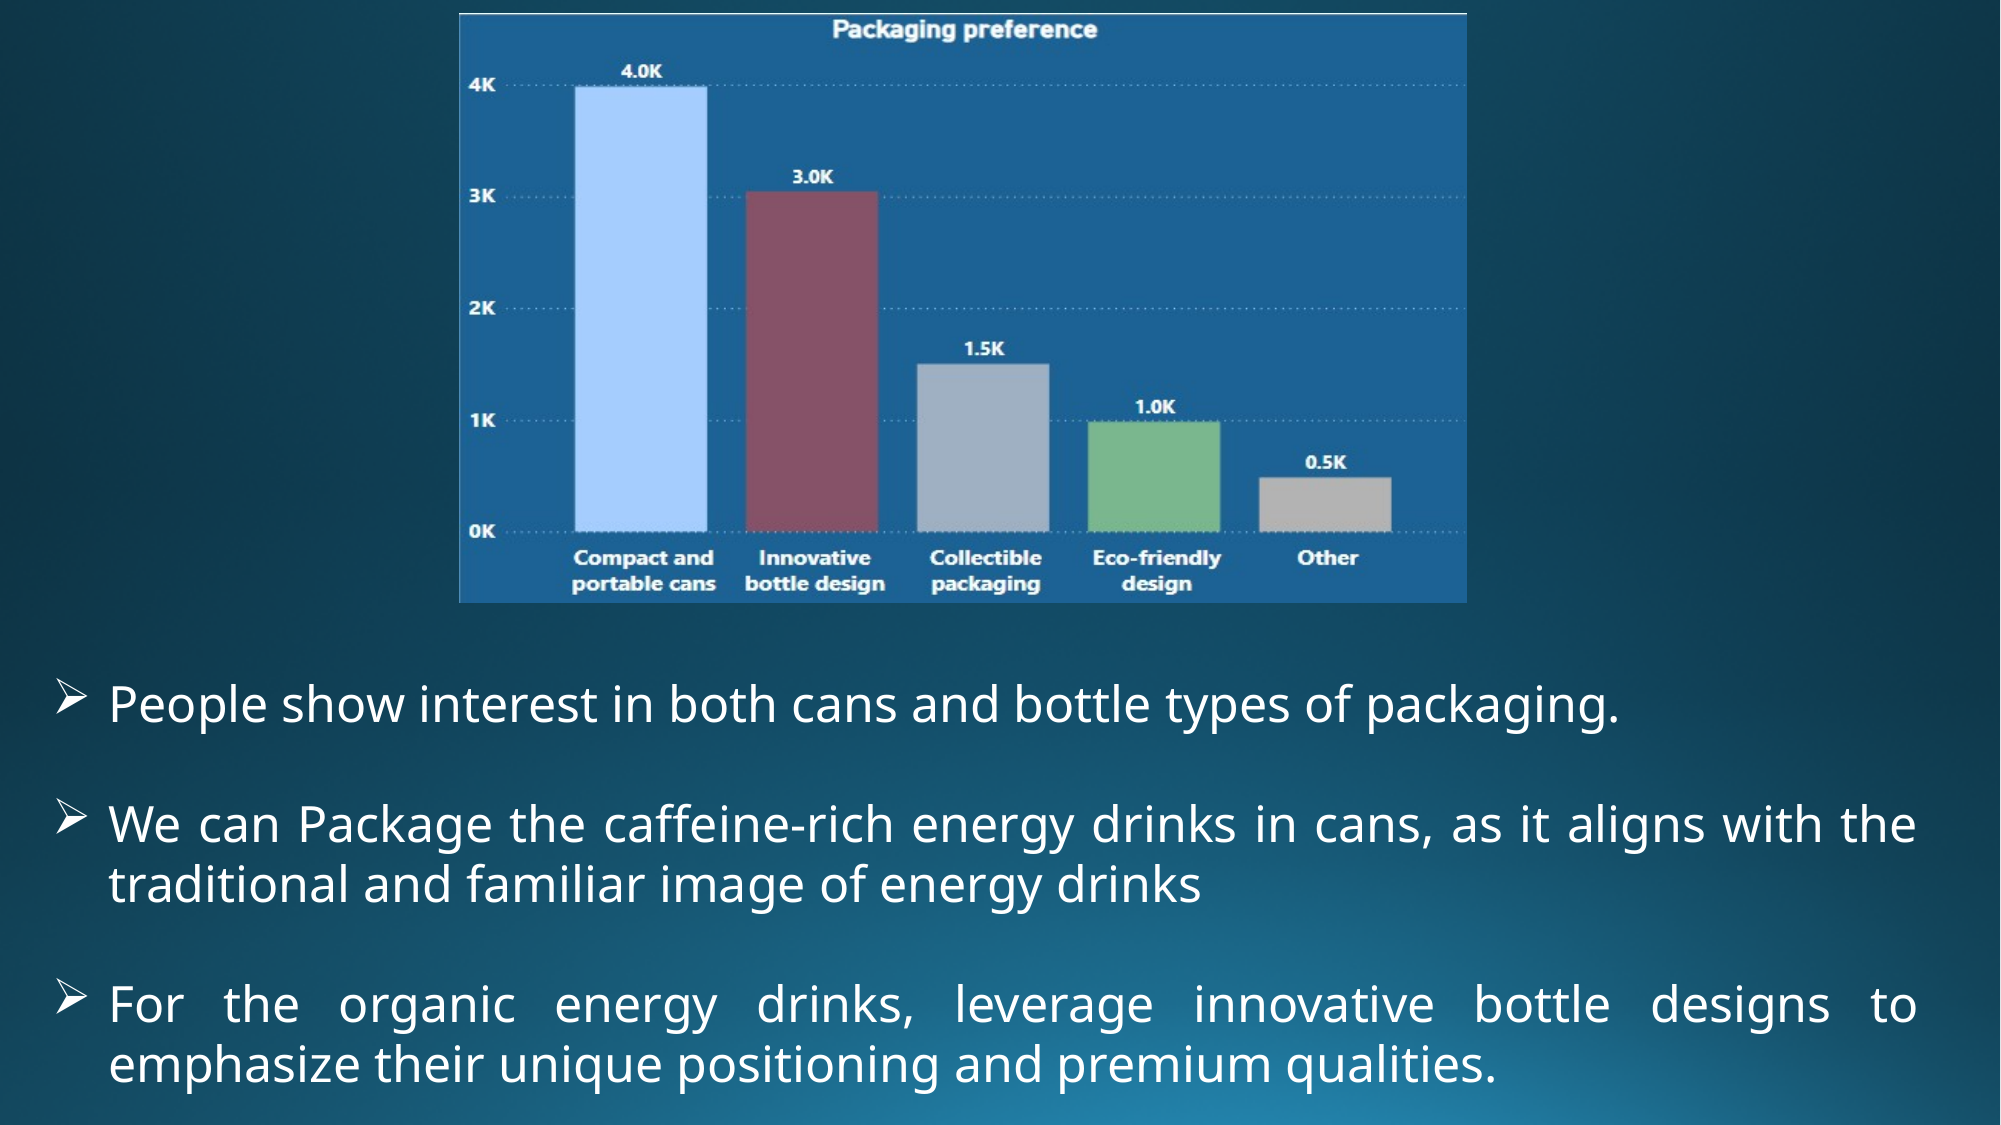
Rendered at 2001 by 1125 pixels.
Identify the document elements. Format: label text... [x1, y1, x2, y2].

text_box People show interest in both cans and bottle types of packaging. We can Package the caffeine-rich energy drinks in cans, as it aligns with the traditional and familiar image of energy drinks For the organic energy drinks, leverage innovative bottle designs to emphasize their unique positioning and premium qualities. [37, 665, 1934, 1100]
picture [0, 0, 2001, 1125]
